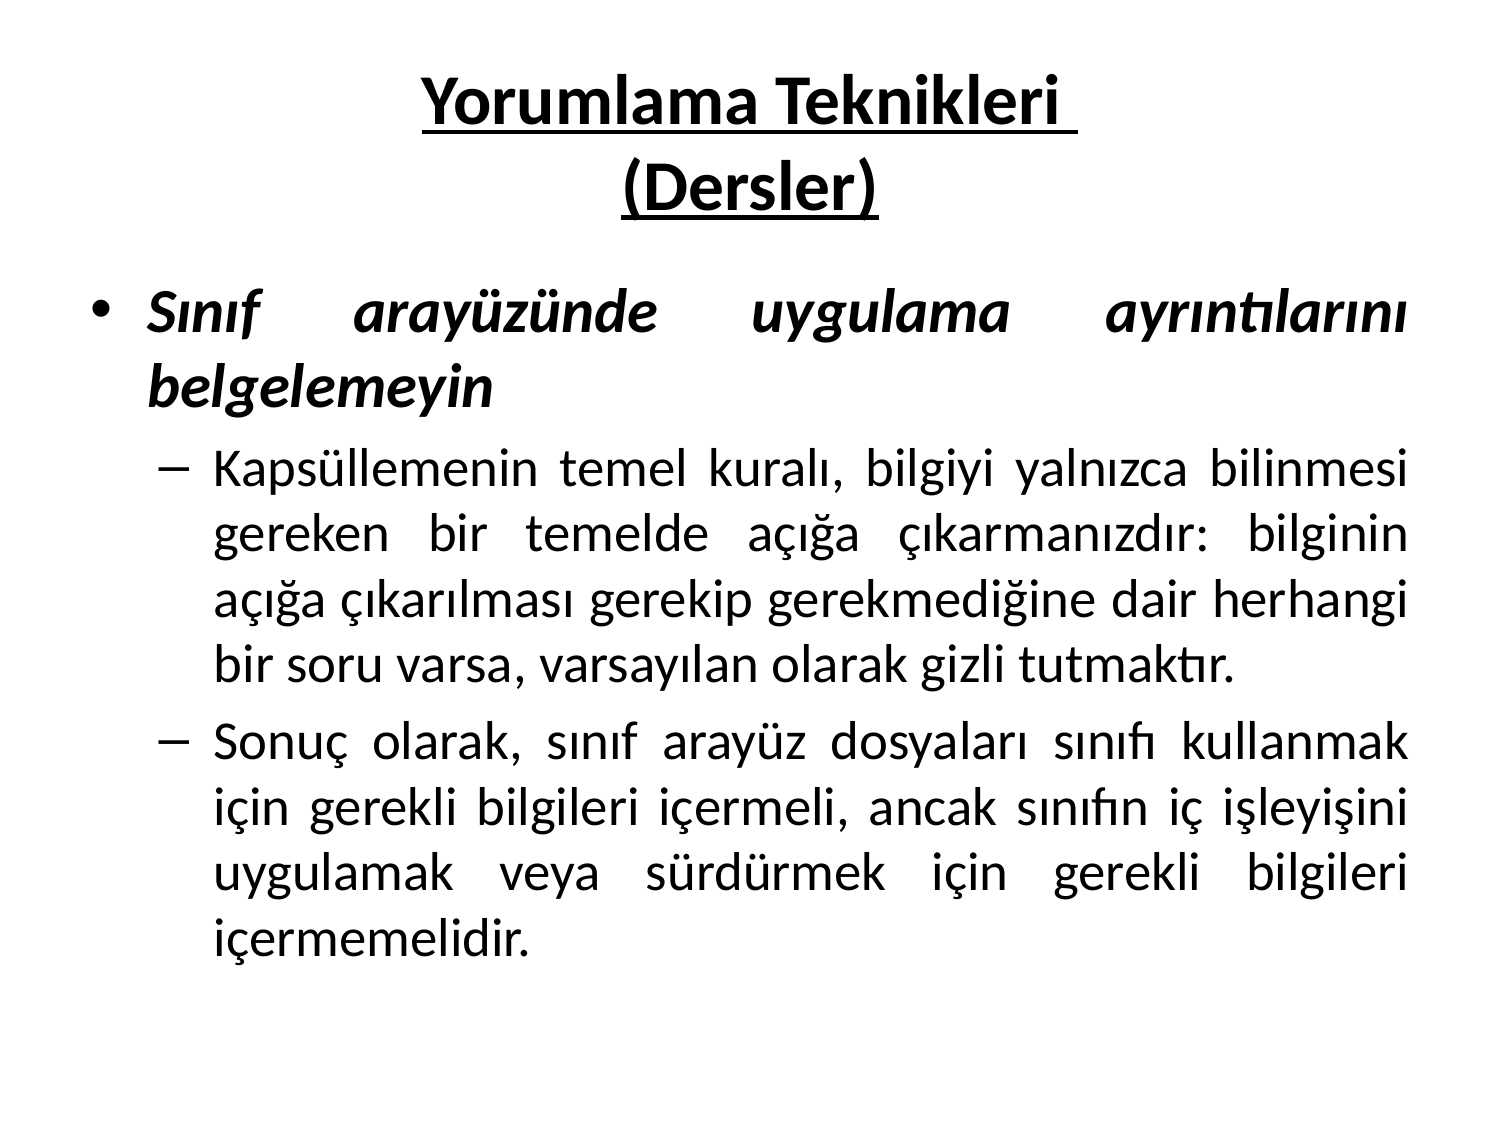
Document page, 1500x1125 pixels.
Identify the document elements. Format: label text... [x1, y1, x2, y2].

title Yorumlama Teknikleri (Dersler) [75, 45, 1425, 233]
list Sınıf arayüzünde uygulama ayrıntılarını belgelemeyin Kapsüllemenin temel kuralı, bilgiyi yalnızca bilinmesi gereken bir temelde açığa çıkarmanızdır: bilginin açığa çıkarılması gerekip gerekmediğine dair herhangi bir soru varsa, varsayılan olarak gizli tutmaktır. Sonuç olarak, sınıf arayüz dosyaları sınıfı kullanmak için gerekli bilgileri içermeli, ancak sınıfın iç işleyişini uygulamak veya sürdürmek için gerekli bilgileri içermemelidir. [75, 262, 1425, 1005]
